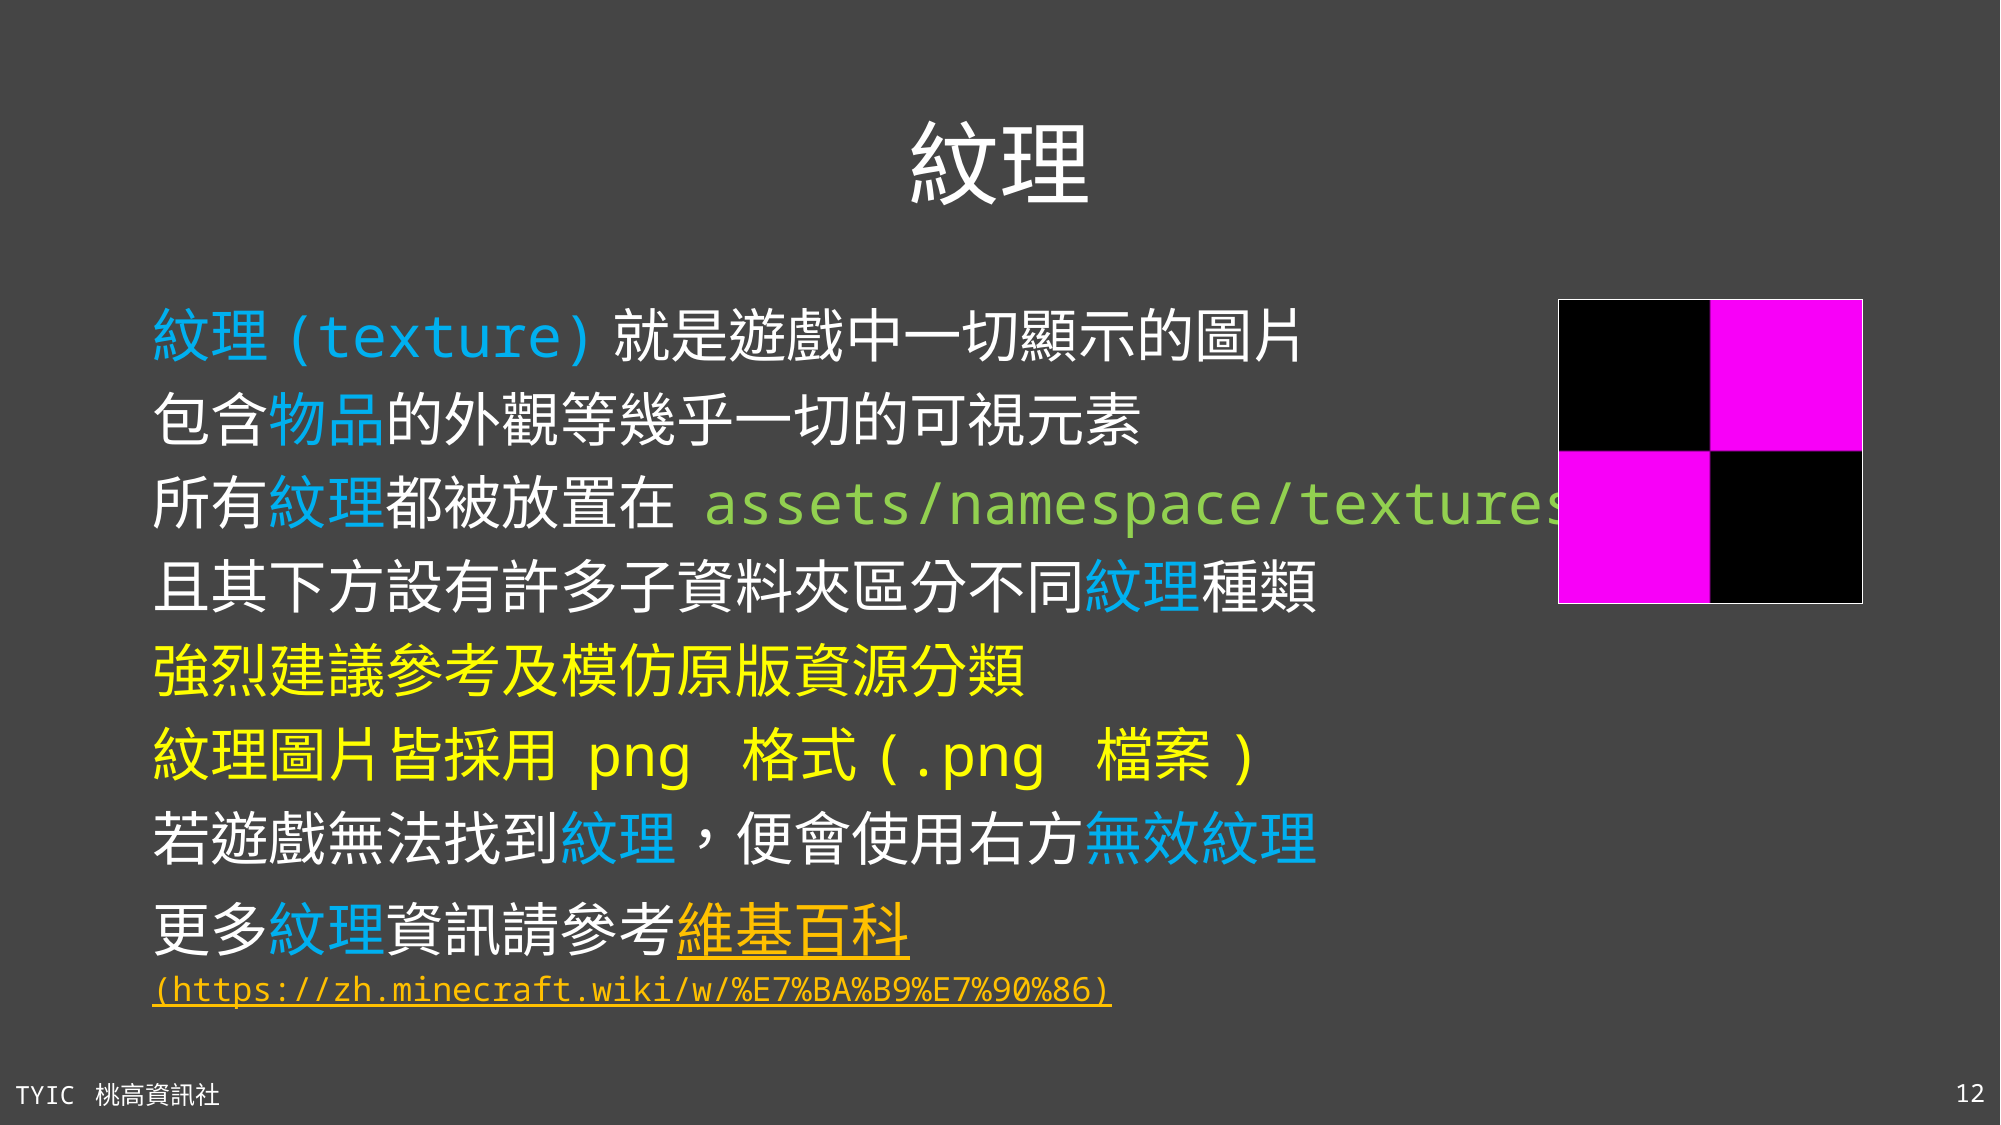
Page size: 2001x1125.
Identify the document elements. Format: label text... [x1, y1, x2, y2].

list 紋理(texture)就是遊戲中一切顯示的圖片 包含物品的外觀等幾乎一切的可視元素 所有紋理都被放置在 assets/namespace/textures 且其下方設有許多子資料夾區分不同紋理種類 強烈建議參考及模仿原版資源分類 紋理圖片皆採用 png 格式(.png 檔案) 若遊戲無法找到紋理，便會使用右方無效紋理 更多紋理資訊請參考維基百科(https://zh.minecraft.wiki/w/%E7%BA%B9%E7%90%86) [137, 299, 1863, 1014]
picture [1558, 299, 1863, 604]
title 紋理 [137, 59, 1863, 278]
